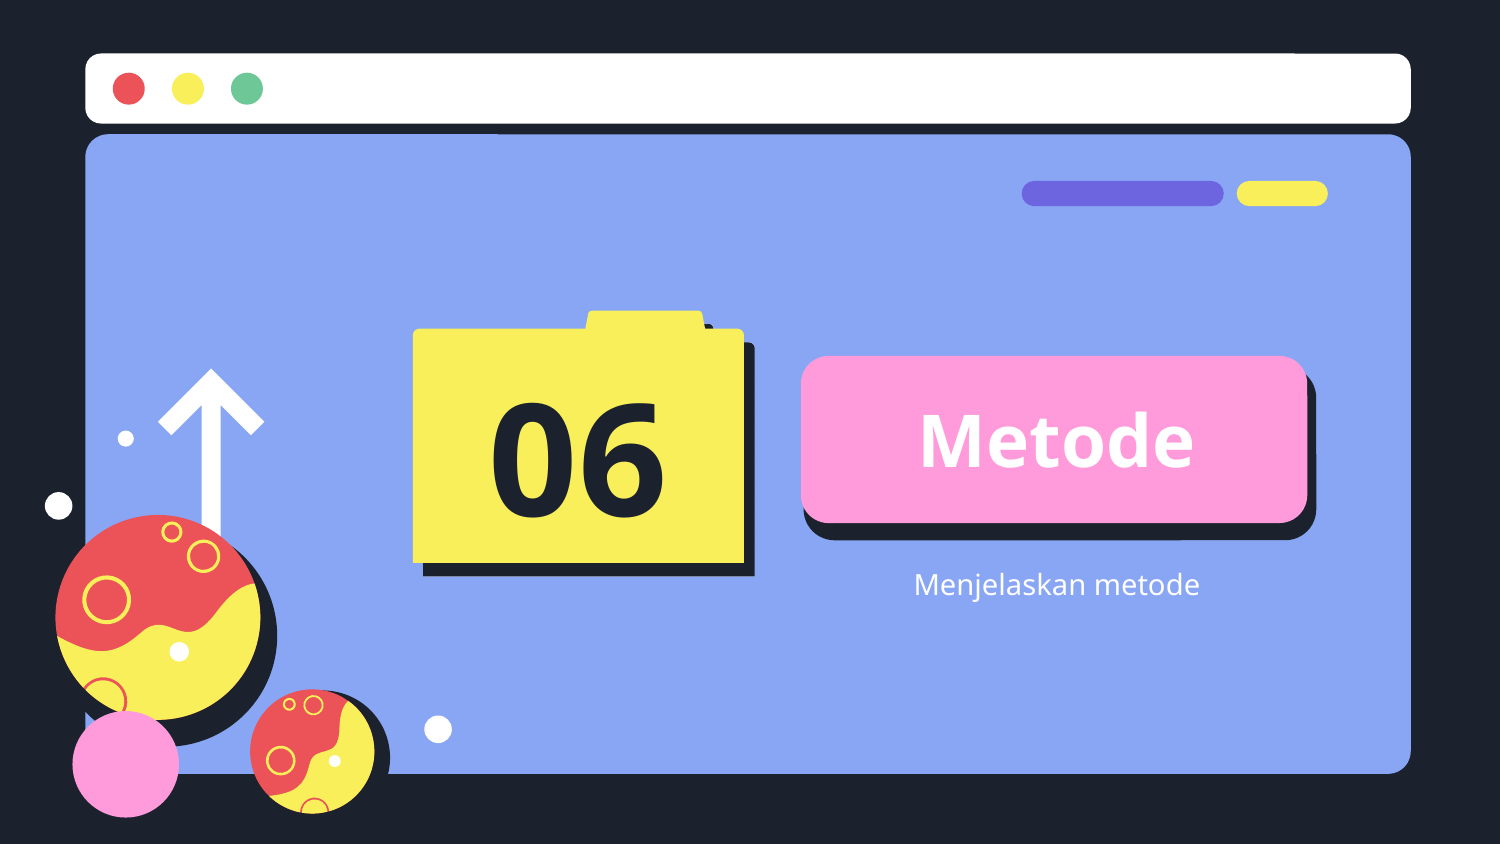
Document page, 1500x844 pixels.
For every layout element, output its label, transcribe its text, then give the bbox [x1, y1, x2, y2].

text_box [412, 310, 744, 563]
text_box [18, 481, 302, 759]
text_box [72, 768, 179, 818]
text_box [117, 430, 134, 447]
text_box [800, 355, 1314, 538]
title 06 [451, 379, 706, 528]
text_box [157, 368, 265, 479]
text_box [424, 715, 452, 744]
subtitle Menjelaskan metode [873, 551, 1241, 655]
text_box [228, 667, 401, 836]
